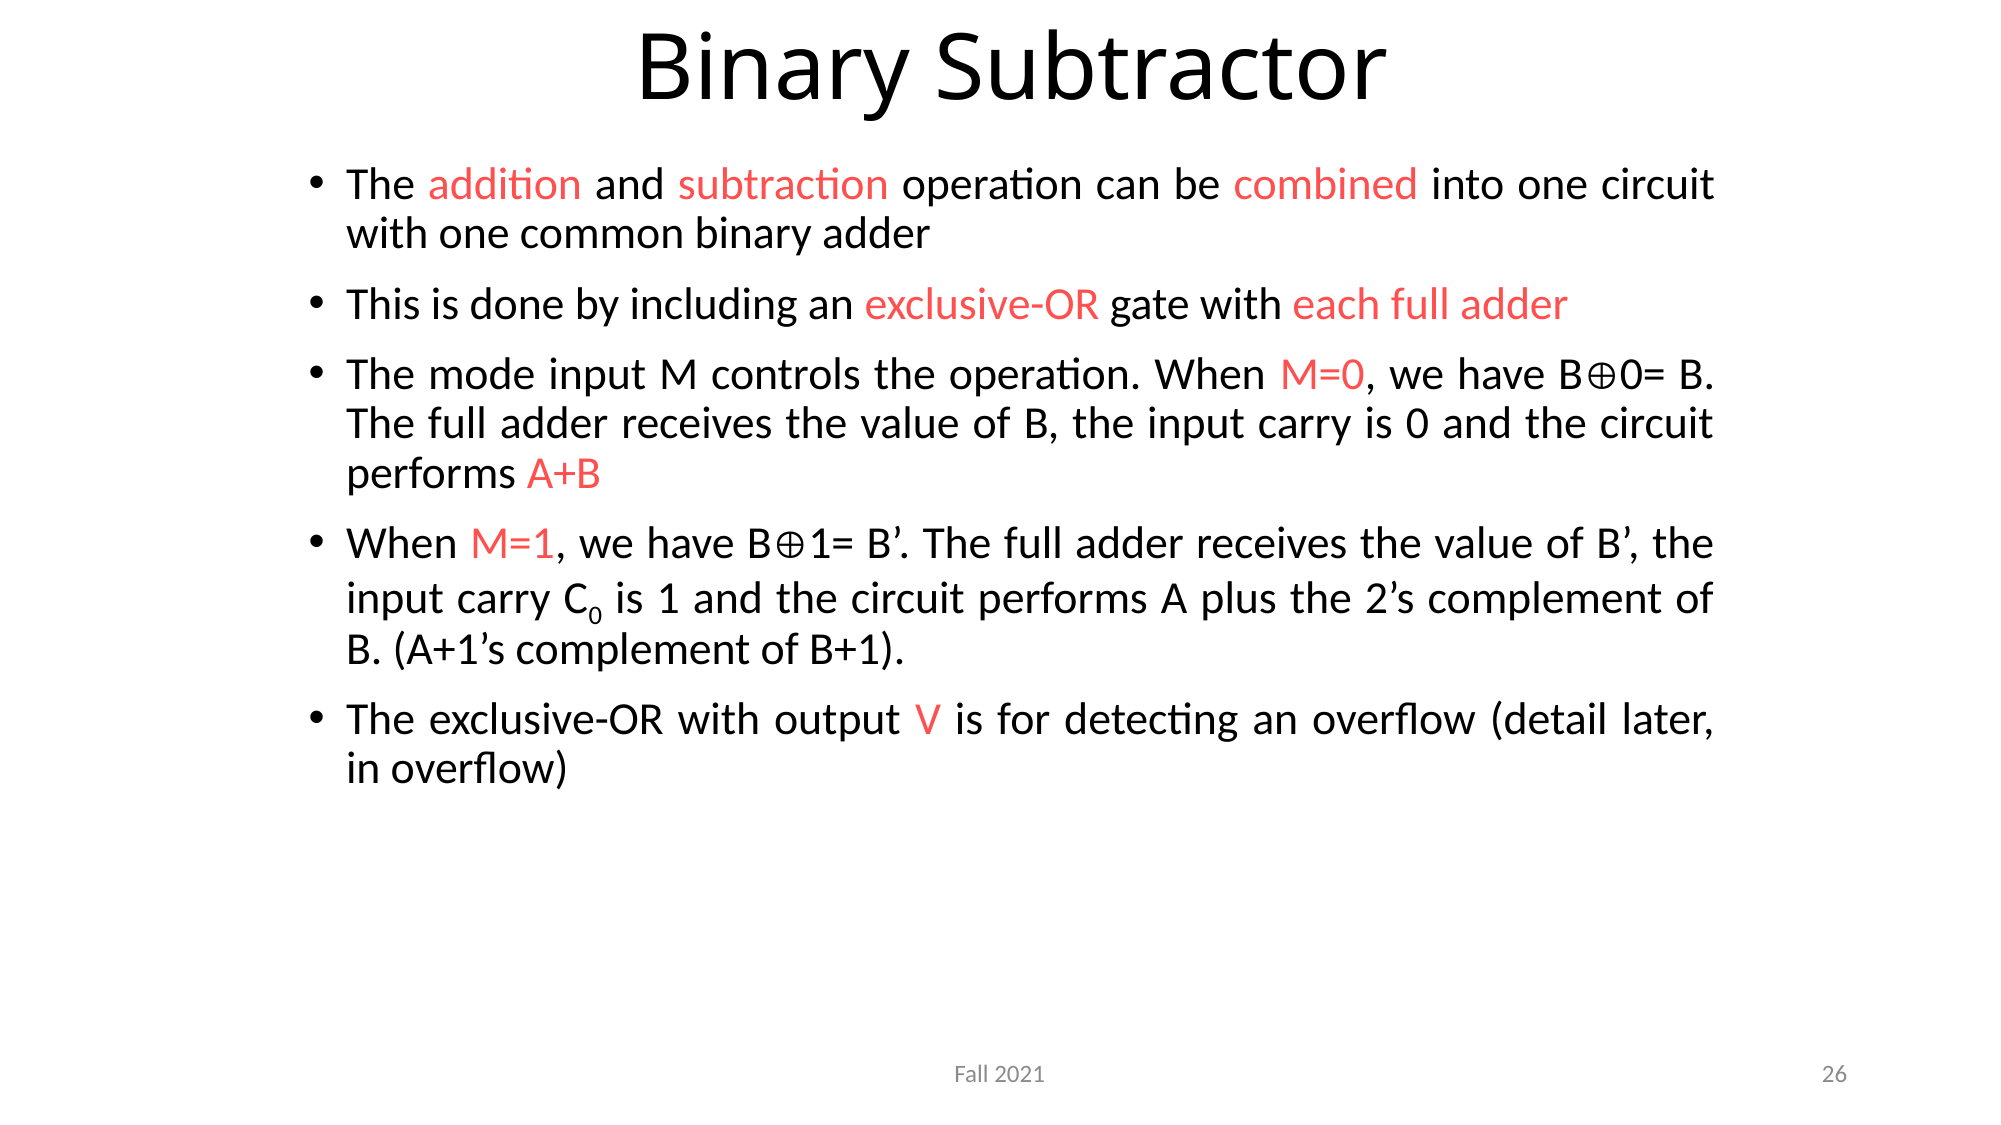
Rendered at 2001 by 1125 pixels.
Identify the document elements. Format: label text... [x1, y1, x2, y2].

list The addition and subtraction operation can be combined into one circuit with one common binary adder This is done by including an exclusive-OR gate with each full adder The mode input M controls the operation. When M=0, we have B0= B. The full adder receives the value of B, the input carry is 0 and the circuit performs A+B When M=1, we have B1= B’. The full adder receives the value of B’, the input carry C0 is 1 and the circuit performs A plus the 2’s complement of B. (A+1’s complement of B+1). The exclusive-OR with output V is for detecting an overflow (detail later, in overflow) [293, 152, 1731, 1050]
footer Fall 2021 [662, 1042, 1338, 1103]
slide_number 26 [1412, 1042, 1863, 1103]
title Binary Subtractor [332, 35, 1692, 105]
